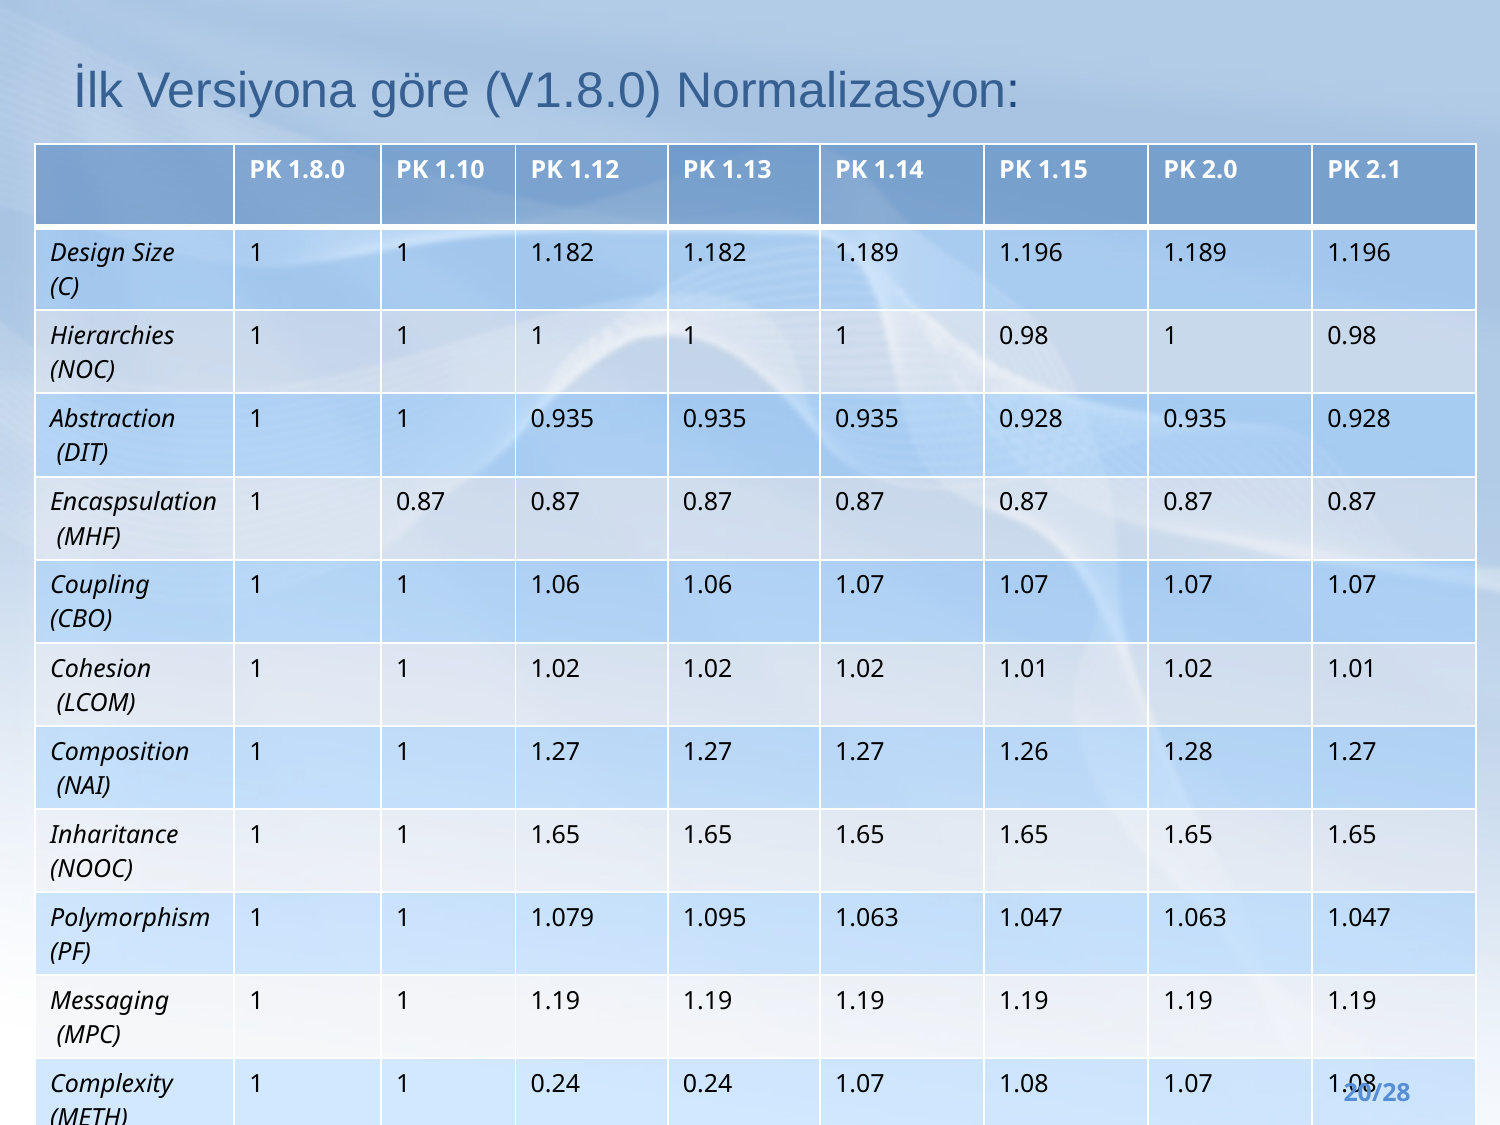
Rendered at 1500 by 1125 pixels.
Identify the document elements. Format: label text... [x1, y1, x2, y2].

table_cell 1.047 [1313, 893, 1475, 974]
table_cell 1.27 [1313, 727, 1475, 808]
table_cell 1.19 [821, 976, 983, 1057]
table_cell 1.65 [1313, 810, 1475, 891]
table_cell 0.87 [821, 478, 983, 559]
table_cell 1 [382, 810, 515, 891]
table_cell Polymorphism (PF) [36, 893, 233, 974]
table_header PK 1.8.0 [235, 145, 380, 224]
table_cell 1.19 [669, 976, 819, 1057]
table_cell 1 [235, 976, 380, 1057]
text_box 20/28 [1328, 1069, 1435, 1125]
table_cell 1.01 [1313, 644, 1475, 725]
table_cell 1.07 [1149, 1059, 1311, 1125]
table_cell Encaspsulation (MHF) [36, 478, 233, 559]
table_cell 1 [382, 644, 515, 725]
table_header PK 1.10 [382, 145, 515, 224]
table_cell Complexity (METH) [36, 1059, 233, 1125]
table_cell 0.87 [516, 478, 667, 559]
table_cell 1 [669, 311, 819, 392]
table_cell 1 [821, 311, 983, 392]
table_cell 1.27 [821, 727, 983, 808]
table_cell 1.063 [821, 893, 983, 974]
table_cell 1 [235, 230, 380, 309]
table_cell 0.24 [669, 1059, 819, 1125]
table_cell 1.28 [1149, 727, 1311, 808]
table_cell 1.06 [516, 561, 667, 642]
table_cell 0.98 [985, 311, 1147, 392]
table_cell 1.047 [985, 893, 1147, 974]
table_cell 0.935 [516, 394, 667, 476]
table_cell 1.182 [669, 230, 819, 309]
table_cell 1 [382, 893, 515, 974]
table_cell 1 [382, 727, 515, 808]
table_cell 1.27 [516, 727, 667, 808]
table_cell 1 [235, 561, 380, 642]
table_cell 1 [382, 394, 515, 476]
table_cell 1 [1149, 311, 1311, 392]
table_cell 1 [235, 810, 380, 891]
table_cell 1.189 [1149, 230, 1311, 309]
table_header PK 1.13 [669, 145, 819, 224]
table_cell Inharitance (NOOC) [36, 810, 233, 891]
table_header PK 1.12 [516, 145, 667, 224]
table_cell 1.06 [669, 561, 819, 642]
table_cell 1.182 [516, 230, 667, 309]
table_cell 0.935 [669, 394, 819, 476]
table_cell 1.196 [985, 230, 1147, 309]
table_cell 1.26 [985, 727, 1147, 808]
table_cell 1.65 [516, 810, 667, 891]
table_cell 1 [382, 561, 515, 642]
table_cell 1.19 [1313, 976, 1475, 1057]
table_cell 1.65 [985, 810, 1147, 891]
picture [0, 0, 1500, 1125]
table_cell 1.07 [1313, 561, 1475, 642]
table_cell 1 [235, 1059, 380, 1125]
table_cell 1.19 [1149, 976, 1311, 1057]
table_cell 1.079 [516, 893, 667, 974]
table_cell 1.02 [516, 644, 667, 725]
table_cell 1.07 [821, 561, 983, 642]
table_cell 1 [382, 976, 515, 1057]
table_cell 1.27 [669, 727, 819, 808]
table_cell 0.928 [1313, 394, 1475, 476]
table_cell 1.19 [985, 976, 1147, 1057]
table_cell 0.87 [1149, 478, 1311, 559]
table_cell 1.02 [821, 644, 983, 725]
table_cell 1 [382, 1059, 515, 1125]
table_header [36, 145, 233, 224]
table_cell Cohesion (LCOM) [36, 644, 233, 725]
table_cell Composition (NAI) [36, 727, 233, 808]
table_cell Coupling (CBO) [36, 561, 233, 642]
table_cell 1.063 [1149, 893, 1311, 974]
table_cell 0.935 [821, 394, 983, 476]
table_cell 1 [516, 311, 667, 392]
table_cell 1.07 [985, 561, 1147, 642]
table_header PK 1.15 [985, 145, 1147, 224]
table_cell Messaging (MPC) [36, 976, 233, 1057]
table_cell 0.87 [1313, 478, 1475, 559]
table_cell 1 [235, 644, 380, 725]
table_cell 1.02 [1149, 644, 1311, 725]
table_cell 1 [382, 230, 515, 309]
table_cell 0.98 [1313, 311, 1475, 392]
table_cell Abstraction (DIT) [36, 394, 233, 476]
table_cell 1 [235, 478, 380, 559]
table_cell 0.87 [985, 478, 1147, 559]
table_cell 1.07 [1149, 561, 1311, 642]
table_cell 1 [235, 727, 380, 808]
table_cell 0.87 [669, 478, 819, 559]
table_header PK 2.0 [1149, 145, 1311, 224]
table_header PK 2.1 [1313, 145, 1475, 224]
list İlk Versiyona göre (V1.8.0) Normalizasyon: [58, 35, 1409, 111]
table_cell 1 [235, 893, 380, 974]
table_cell 1.65 [669, 810, 819, 891]
table_cell 1.08 [1313, 1059, 1475, 1125]
table_cell 1.01 [985, 644, 1147, 725]
table_cell 1.02 [669, 644, 819, 725]
table_cell 1.65 [821, 810, 983, 891]
table_cell 1.65 [1149, 810, 1311, 891]
table_cell Design Size (C) [36, 230, 233, 309]
table_cell 1.07 [821, 1059, 983, 1125]
table_cell 1.196 [1313, 230, 1475, 309]
table_cell 0.87 [382, 478, 515, 559]
table_cell 0.935 [1149, 394, 1311, 476]
table_cell 1.08 [985, 1059, 1147, 1125]
table_cell 1 [235, 311, 380, 392]
table_header PK 1.14 [821, 145, 983, 224]
table_cell Hierarchies (NOC) [36, 311, 233, 392]
table_cell 1 [382, 311, 515, 392]
table_cell 1.095 [669, 893, 819, 974]
table_cell 0.24 [516, 1059, 667, 1125]
table_cell 1.19 [516, 976, 667, 1057]
table_cell 1 [235, 394, 380, 476]
table_cell 1.189 [821, 230, 983, 309]
table_cell 0.928 [985, 394, 1147, 476]
